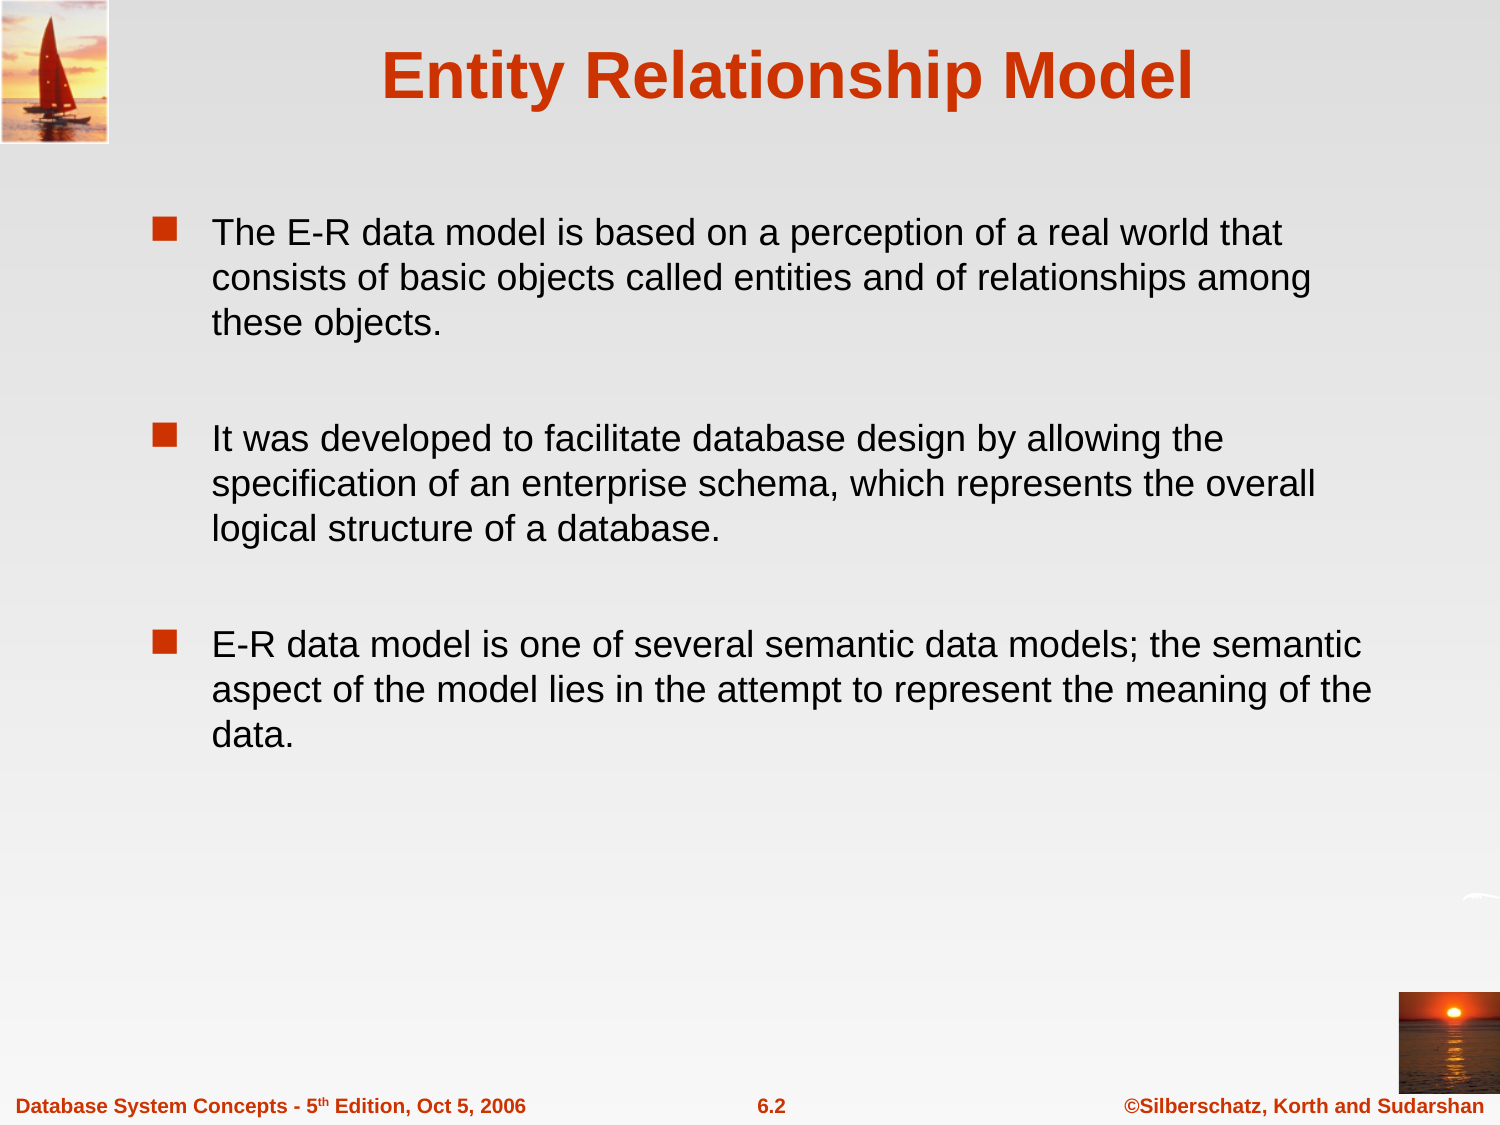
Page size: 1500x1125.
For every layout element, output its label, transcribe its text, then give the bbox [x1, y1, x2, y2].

text_box The E-R data model is based on a perception of a real world that consists of basic objects called entities and of relationships among these objects. It was developed to facilitate database design by allowing the specification of an enterprise schema, which represents the overall logical structure of a database. E-R data model is one of several semantic data models; the semantic aspect of the model lies in the attempt to represent the meaning of the data. [140, 200, 1428, 1001]
picture [1398, 992, 1500, 1094]
picture [0, 0, 109, 144]
title Entity Relationship Model [125, 18, 1452, 120]
